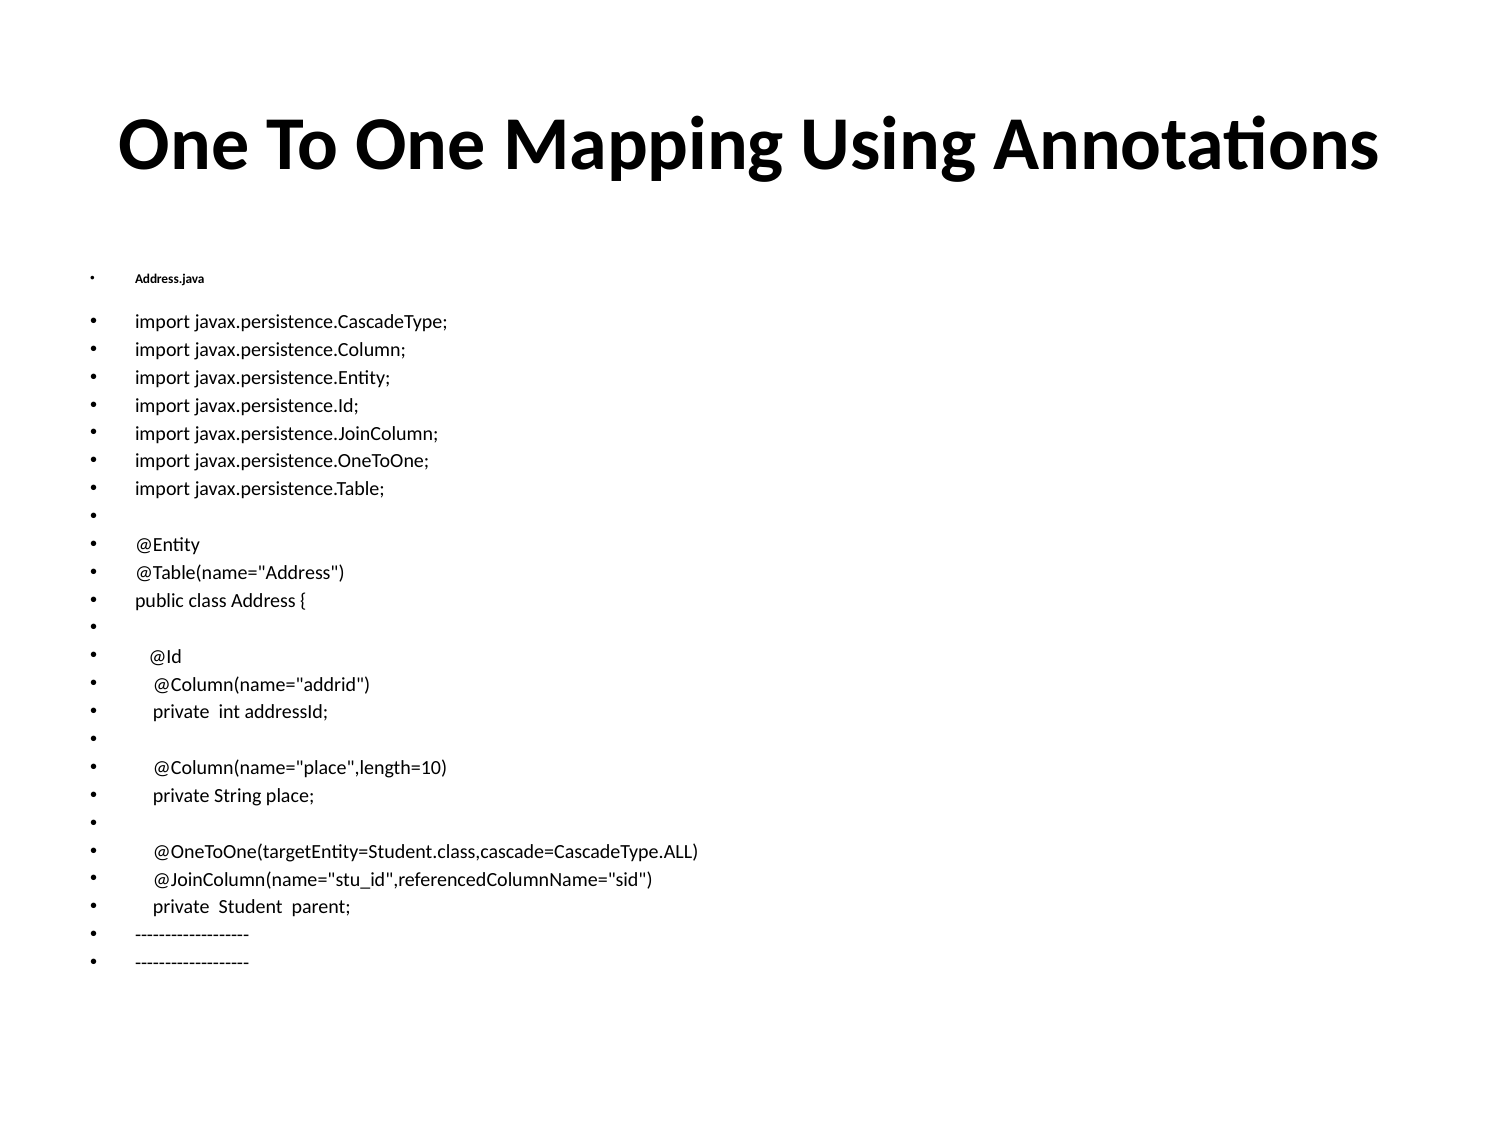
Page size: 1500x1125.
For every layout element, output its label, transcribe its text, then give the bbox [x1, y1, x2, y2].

title One To One Mapping Using Annotations [75, 45, 1425, 233]
list Address.java import javax.persistence.CascadeType; import javax.persistence.Column; import javax.persistence.Entity; import javax.persistence.Id; import javax.persistence.JoinColumn; import javax.persistence.OneToOne; import javax.persistence.Table; @Entity @Table(name="Address") public class Address { @Id @Column(name="addrid") private int addressId; @Column(name="place",length=10) private String place; @OneToOne(targetEntity=Student.class,cascade=CascadeType.ALL) @JoinColumn(name="stu_id",referencedColumnName="sid") private Student parent; ------------------- ------------------- [75, 262, 1425, 1005]
